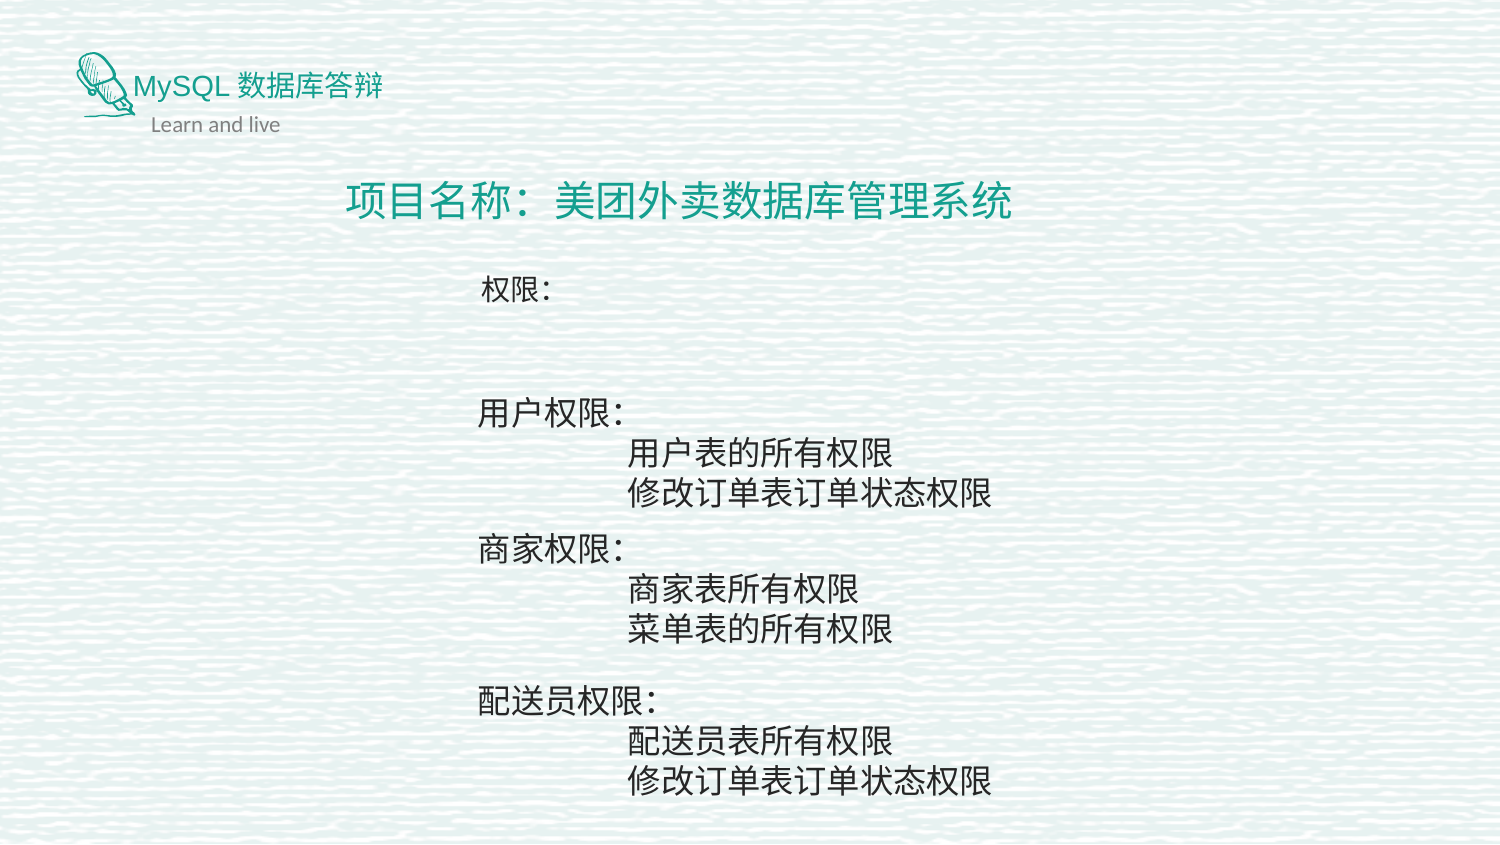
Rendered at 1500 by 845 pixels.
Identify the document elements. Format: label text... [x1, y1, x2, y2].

text_box 用户权限： 用户表的所有权限 修改订单表订单状态权限 [466, 386, 1022, 518]
text_box 配送员权限： 配送员表所有权限 修改订单表订单状态权限 [466, 674, 1022, 806]
text_box 权限： [466, 264, 1329, 314]
text_box 项目名称：美团外卖数据库管理系统 [325, 169, 1033, 231]
text_box 商家权限： 商家表所有权限 菜单表的所有权限 [466, 522, 1022, 654]
